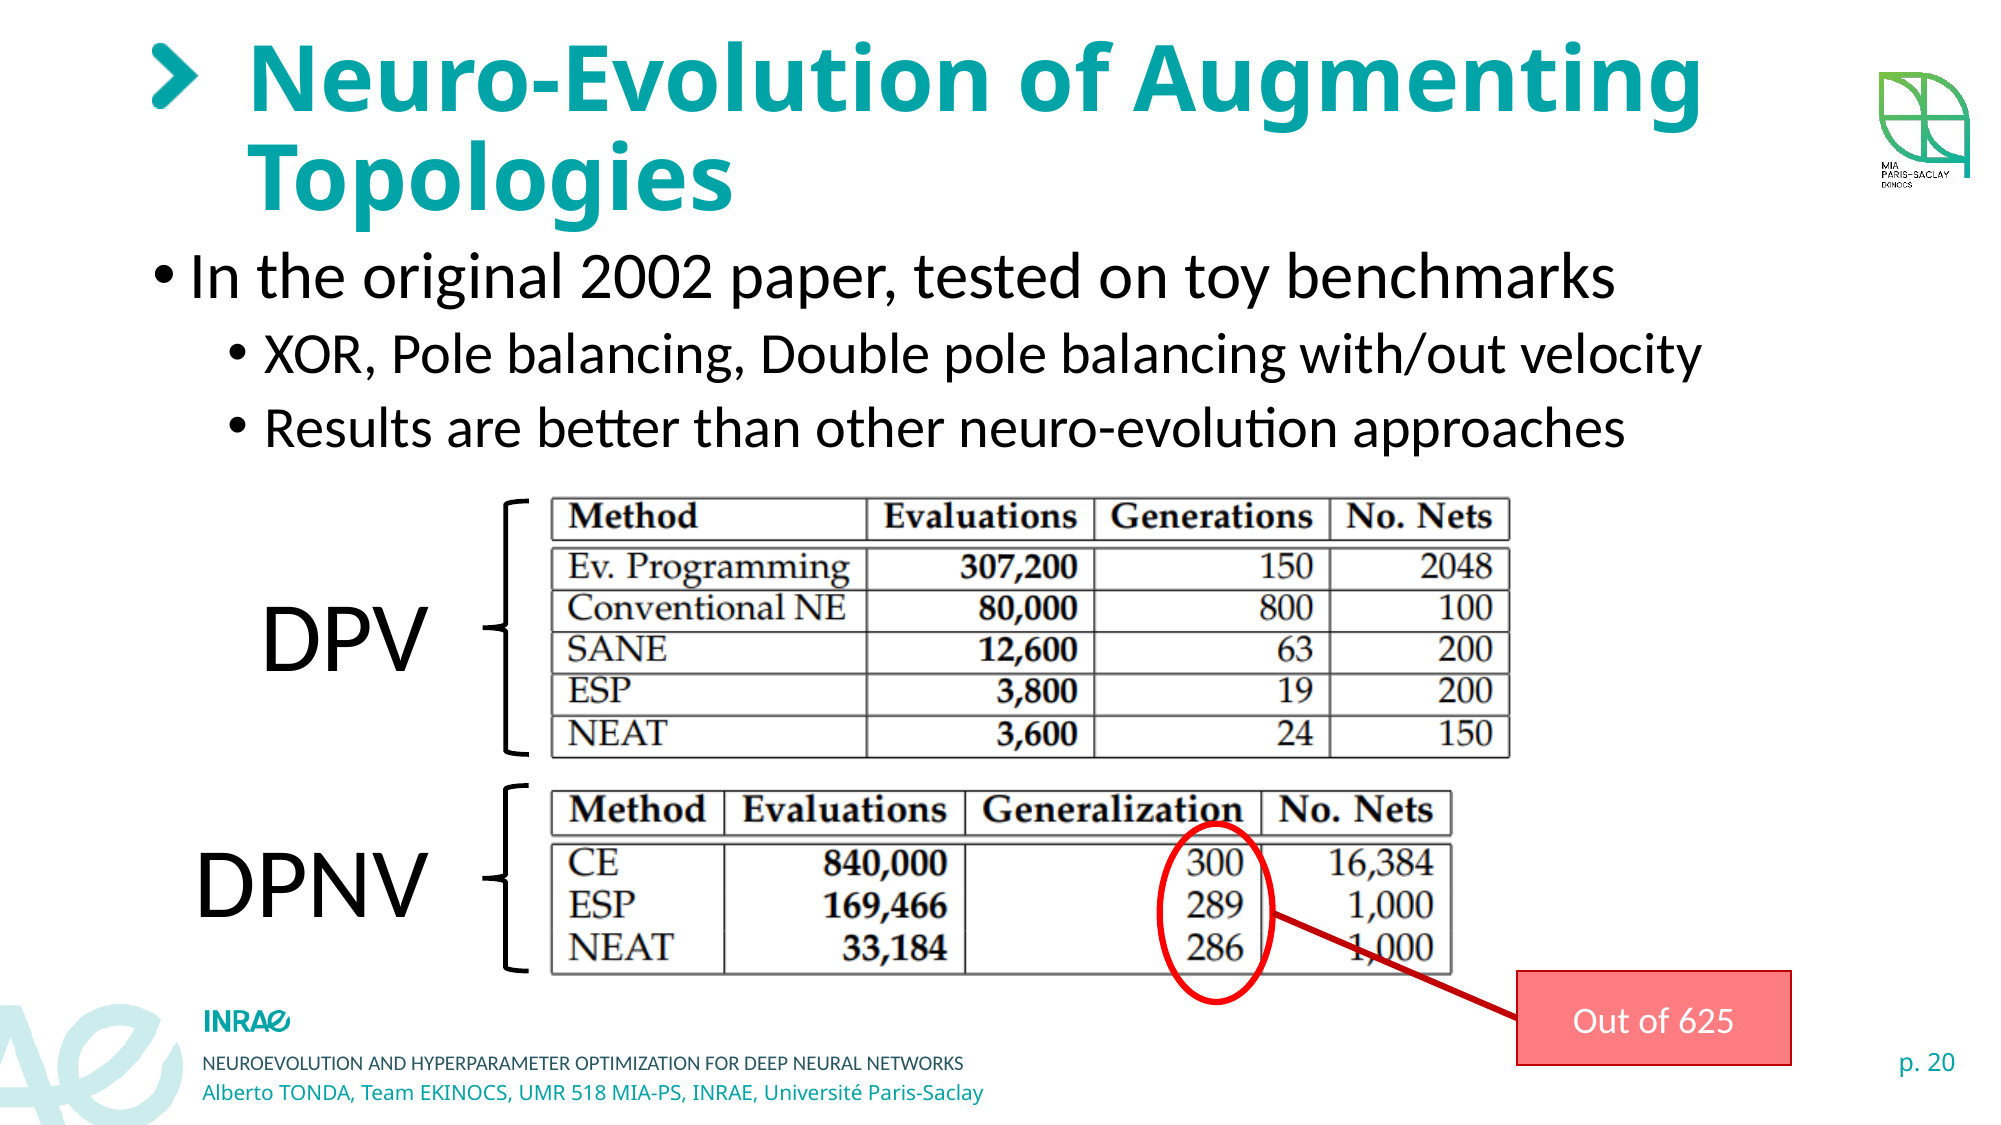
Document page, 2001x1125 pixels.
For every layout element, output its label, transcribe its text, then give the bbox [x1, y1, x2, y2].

list In the original 2002 paper, tested on toy benchmarks XOR, Pole balancing, Double pole balancing with/out velocity Results are better than other neuro-evolution approaches [137, 233, 1863, 1001]
text_box [482, 784, 529, 972]
picture [0, 996, 329, 1125]
picture [1862, 54, 1986, 205]
text_box [482, 500, 529, 755]
text_box Out of 625 [1516, 970, 1792, 1066]
picture [539, 482, 1518, 769]
text_box DPV [161, 564, 445, 699]
text_box DPNV [160, 809, 444, 945]
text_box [1272, 912, 1518, 1019]
picture [539, 770, 1461, 987]
title Neuro-Evolution of Augmenting Topologies [137, 59, 1863, 203]
text_box [1183, 987, 1249, 1004]
picture [152, 43, 200, 109]
